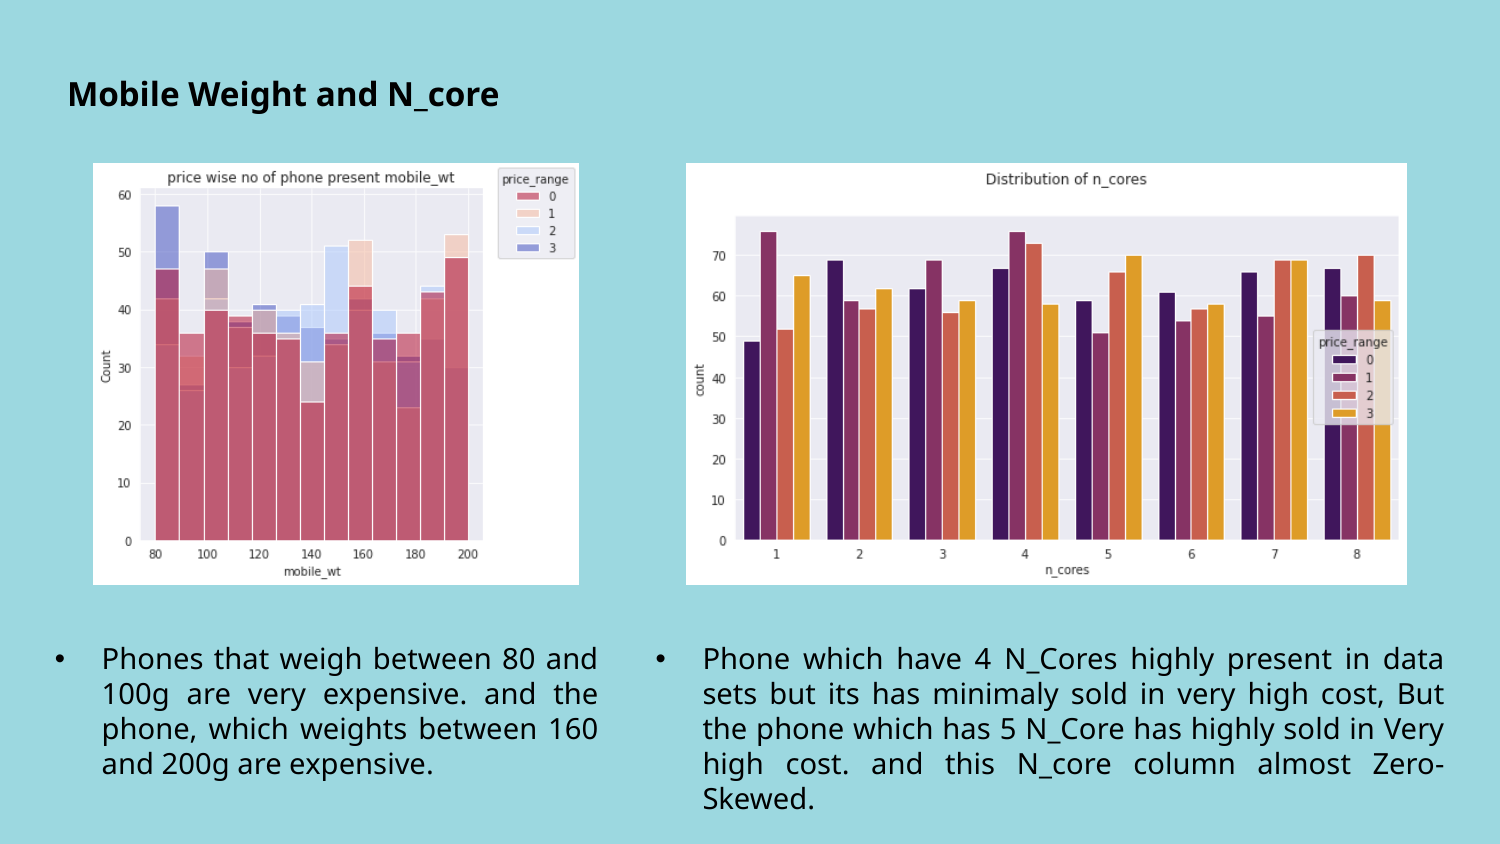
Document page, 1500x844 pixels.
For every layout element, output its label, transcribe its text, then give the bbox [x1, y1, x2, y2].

picture [93, 163, 580, 585]
text_box Phone which have 4 N_Cores highly present in data sets but its has minimaly sold in very high cost, But the phone which has 5 N_Core has highly sold in Very high cost. and this N_core column almost Zero-Skewed. [640, 633, 1460, 823]
text_box Phones that weigh between 80 and 100g are very expensive. and the phone, which weights between 160 and 200g are expensive. [40, 633, 614, 788]
text_box Mobile Weight and N_core [52, 66, 538, 121]
picture [686, 163, 1407, 585]
